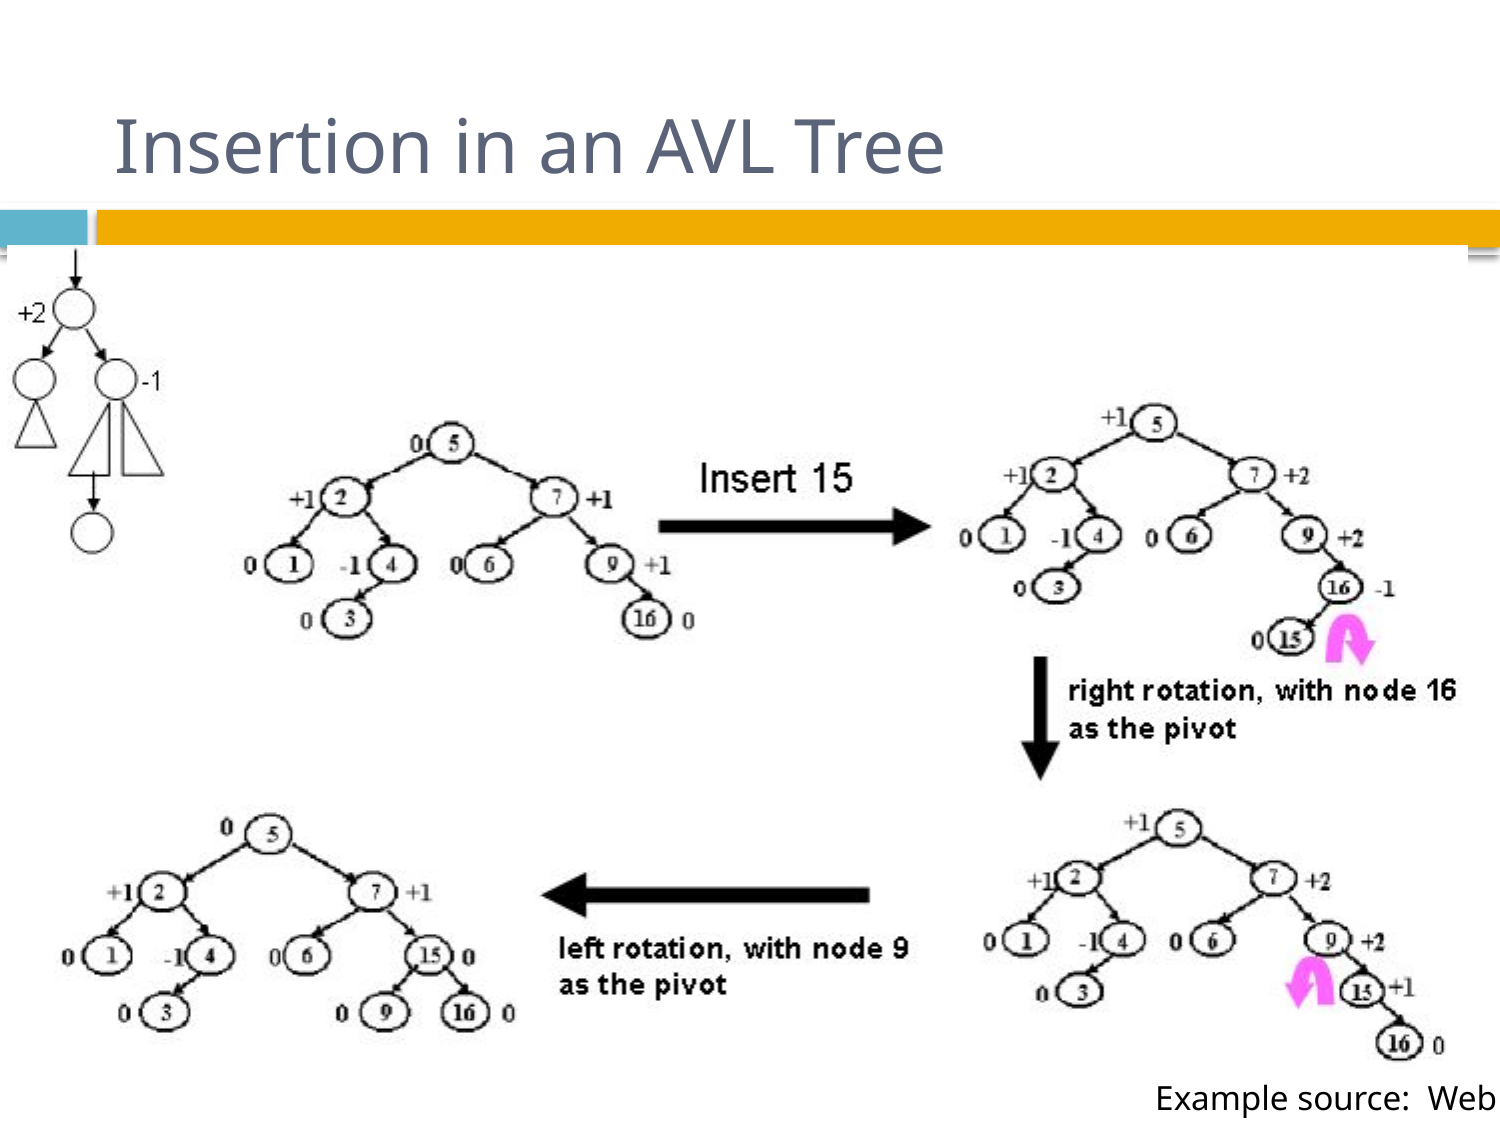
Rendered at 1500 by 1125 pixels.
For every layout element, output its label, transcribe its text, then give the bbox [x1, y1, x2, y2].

title Insertion in an AVL Tree [99, 50, 1375, 238]
picture [7, 244, 1468, 1071]
text_box Example source: Web [1140, 1069, 1500, 1125]
